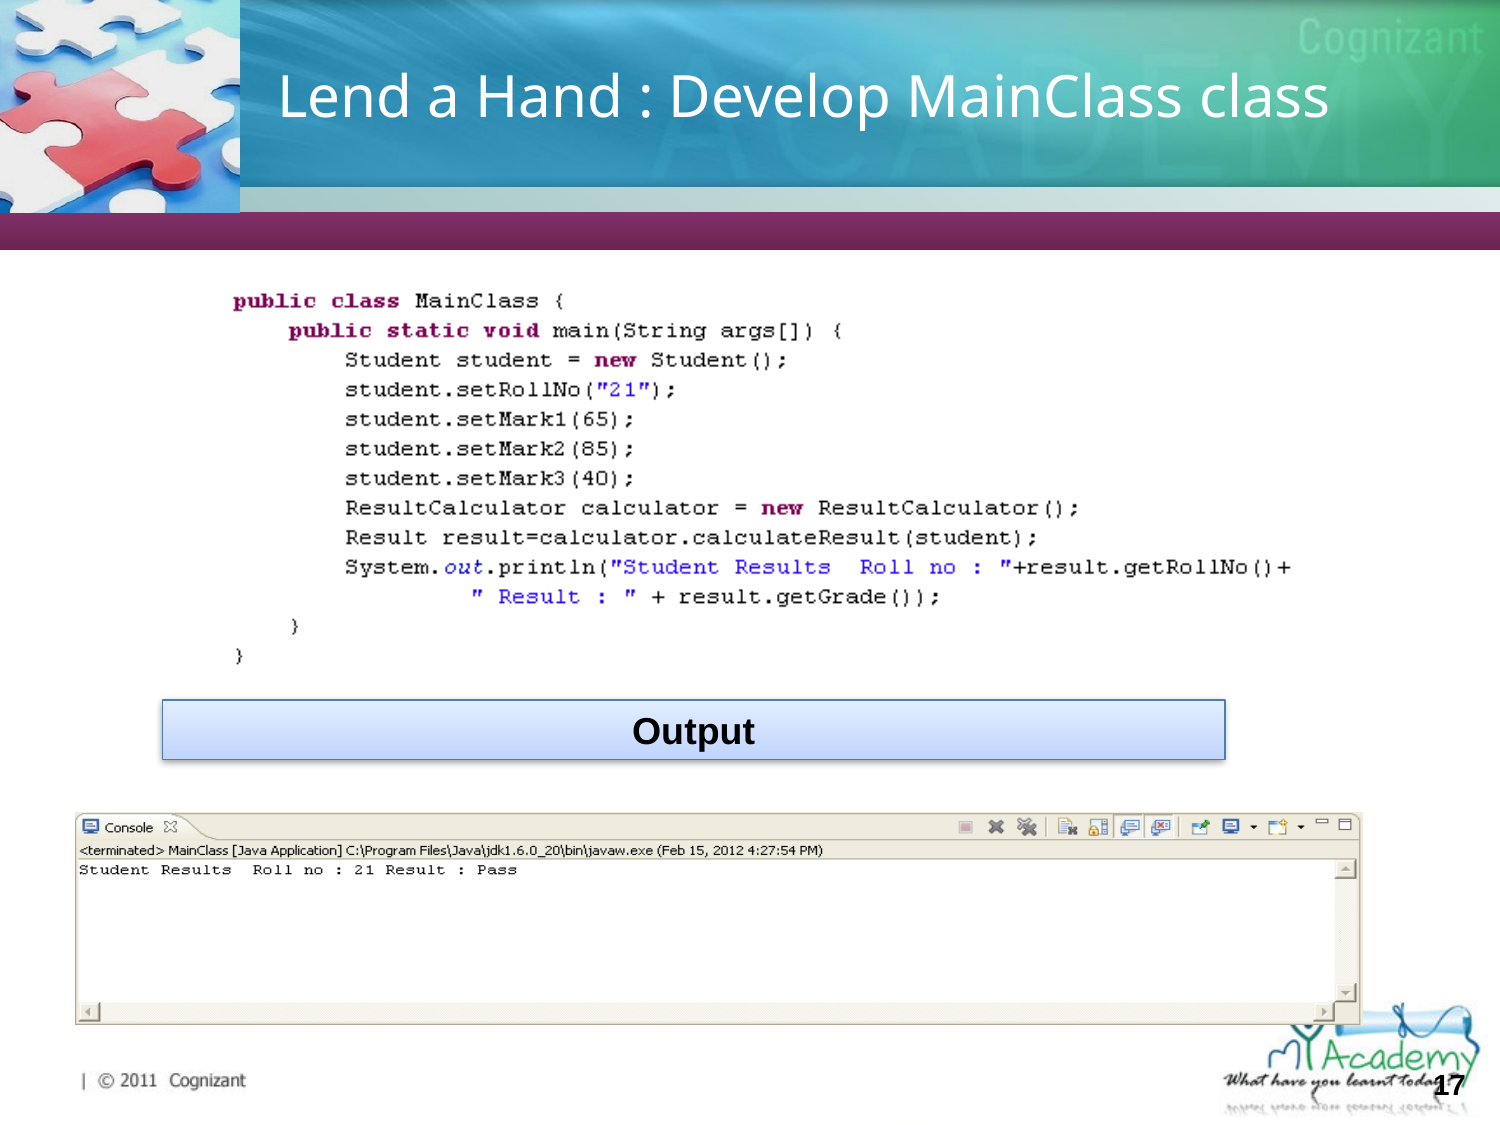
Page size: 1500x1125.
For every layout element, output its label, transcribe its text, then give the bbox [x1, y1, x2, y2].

slide_number 17 [1418, 1059, 1492, 1112]
text_box Output [162, 699, 1226, 760]
picture [0, 0, 262, 213]
picture [0, 250, 1500, 1125]
title Lend a Hand : Develop MainClass class [262, 0, 1500, 188]
